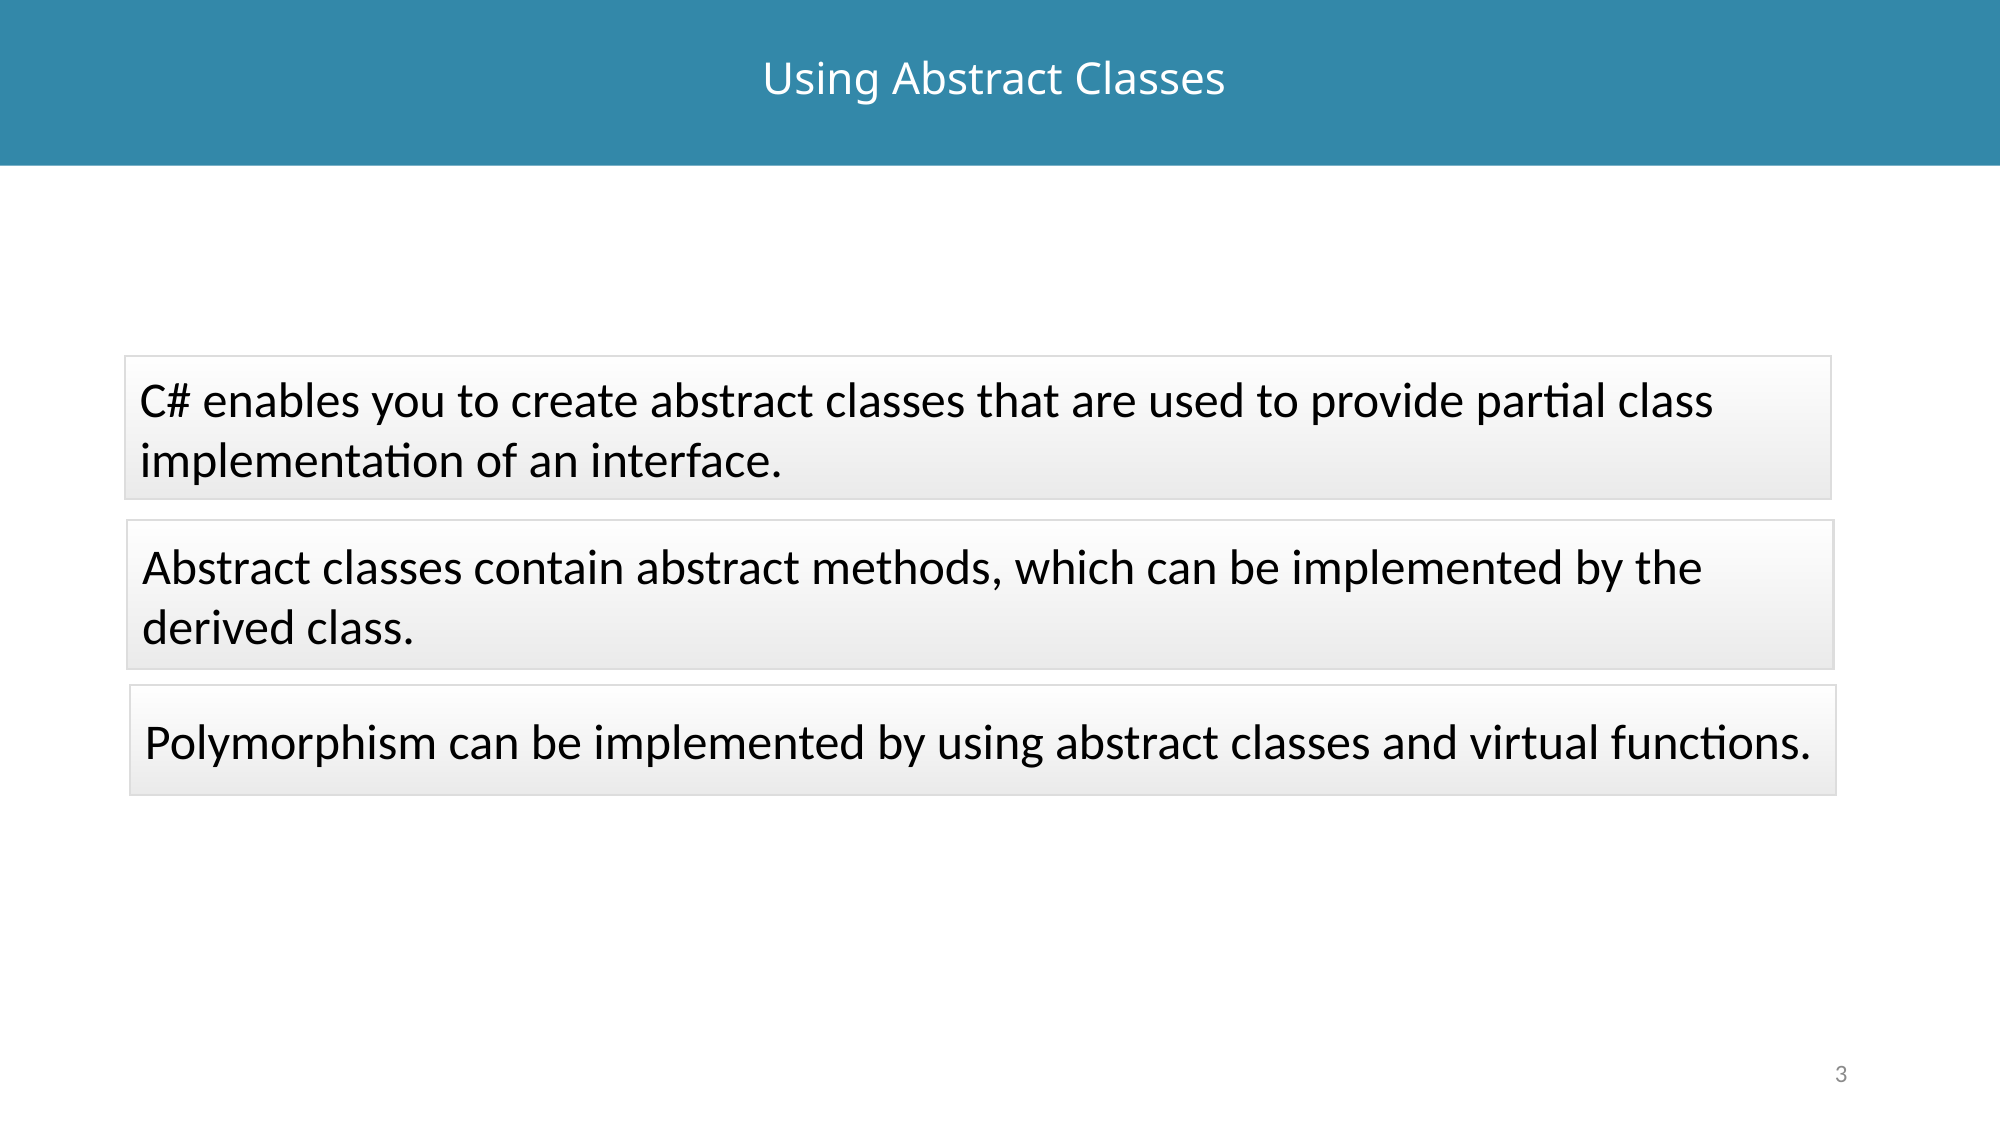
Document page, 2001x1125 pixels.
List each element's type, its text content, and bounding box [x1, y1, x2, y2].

text_box Polymorphism can be implemented by using abstract classes and virtual functions. [130, 685, 1837, 795]
text_box C# enables you to create abstract classes that are used to provide partial class implementation of an interface. [125, 356, 1832, 500]
slide_number 3 [1412, 1042, 1863, 1103]
text_box Abstract classes contain abstract methods, which can be implemented by the derived class. [127, 520, 1834, 670]
title Using Abstract Classes [0, 0, 2000, 166]
